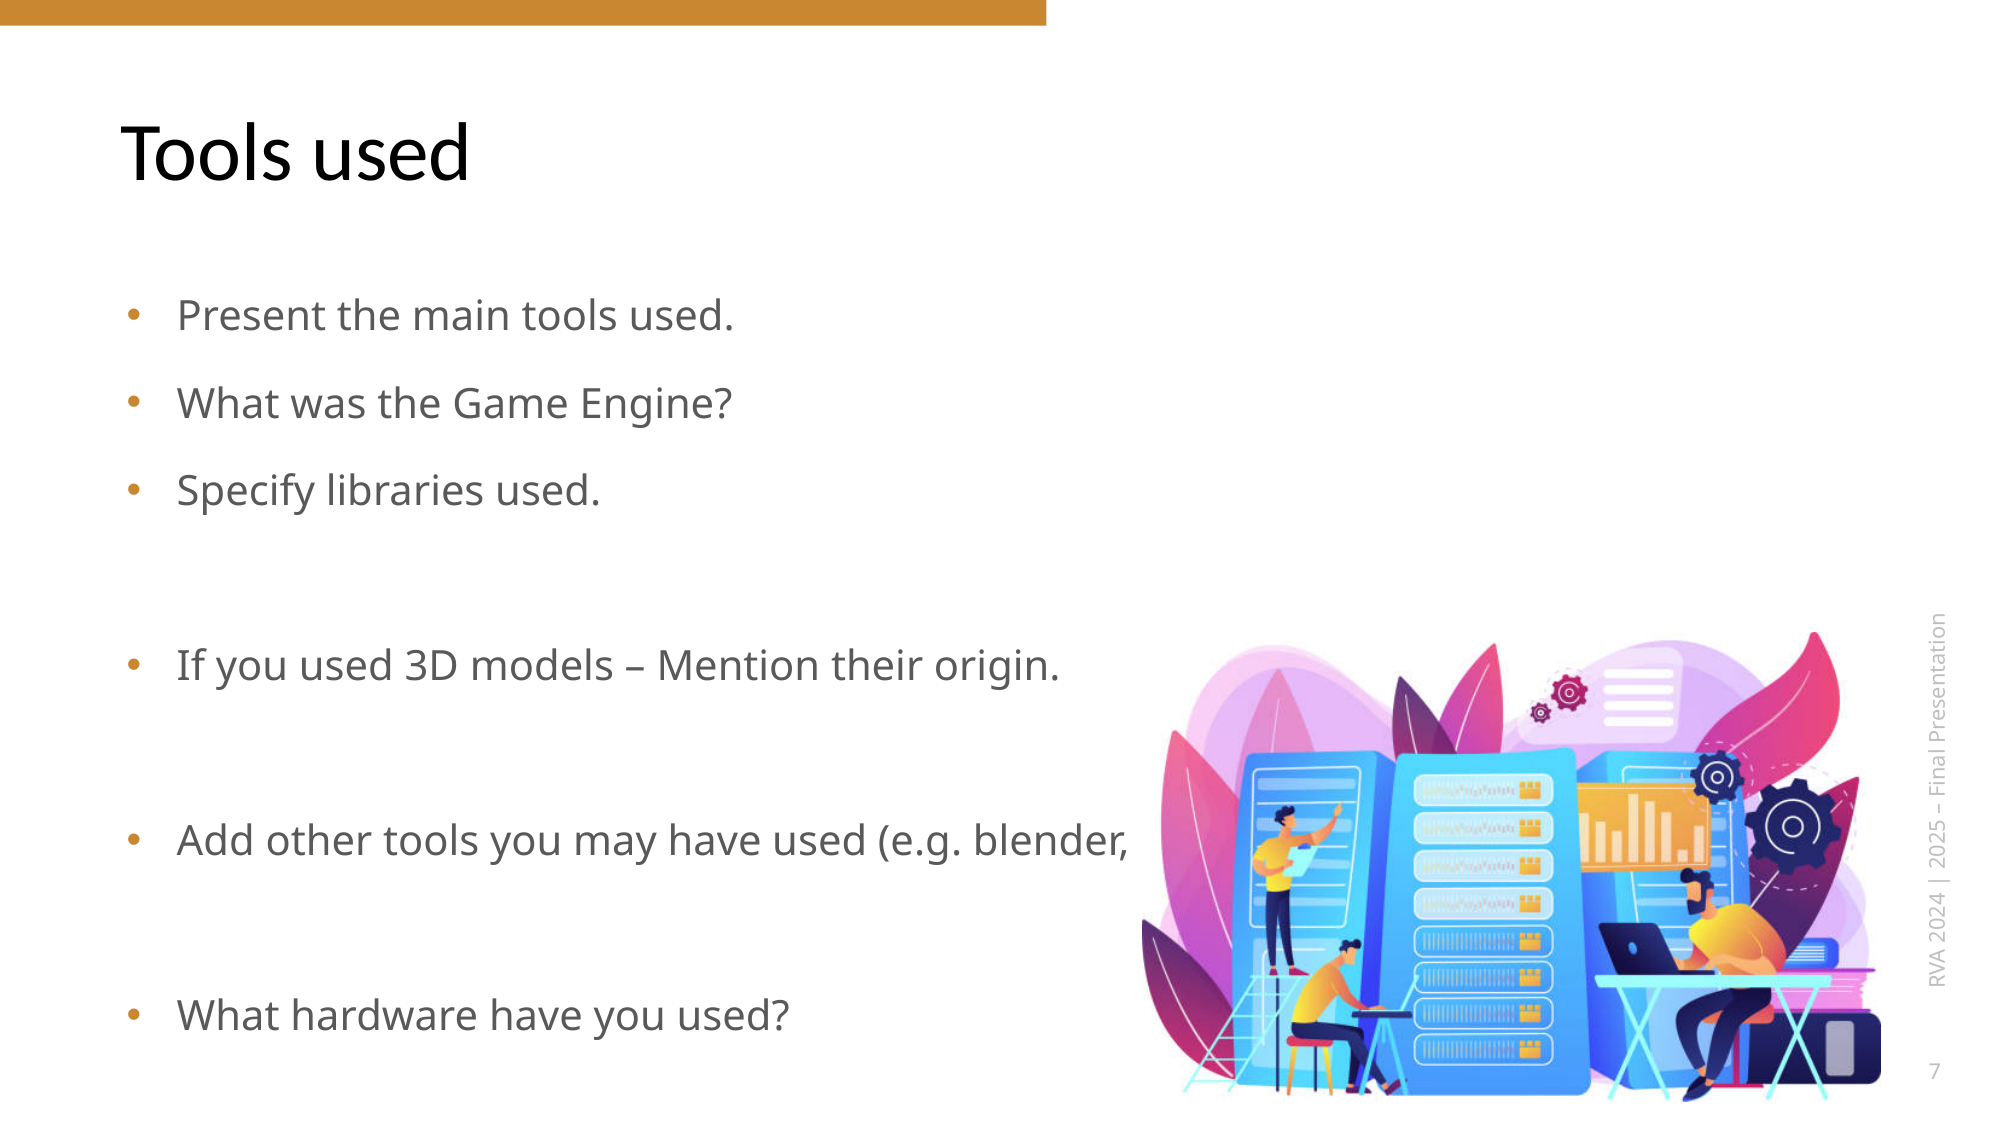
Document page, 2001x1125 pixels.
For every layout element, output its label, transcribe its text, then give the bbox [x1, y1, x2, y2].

text_box Present the main tools used. What was the Game Engine? Specify libraries used. If you used 3D models – Mention their origin. Add other tools you may have used (e.g. blender, …). What hardware have you used? [86, 248, 1892, 969]
text_box Tools used [105, 89, 488, 205]
text_box 7 [1876, 1028, 1994, 1117]
text_box [0, 0, 1047, 26]
picture [1142, 632, 1881, 1102]
text_box RVA 2024 | 2025 – Final Presentation [1891, 330, 1981, 1004]
